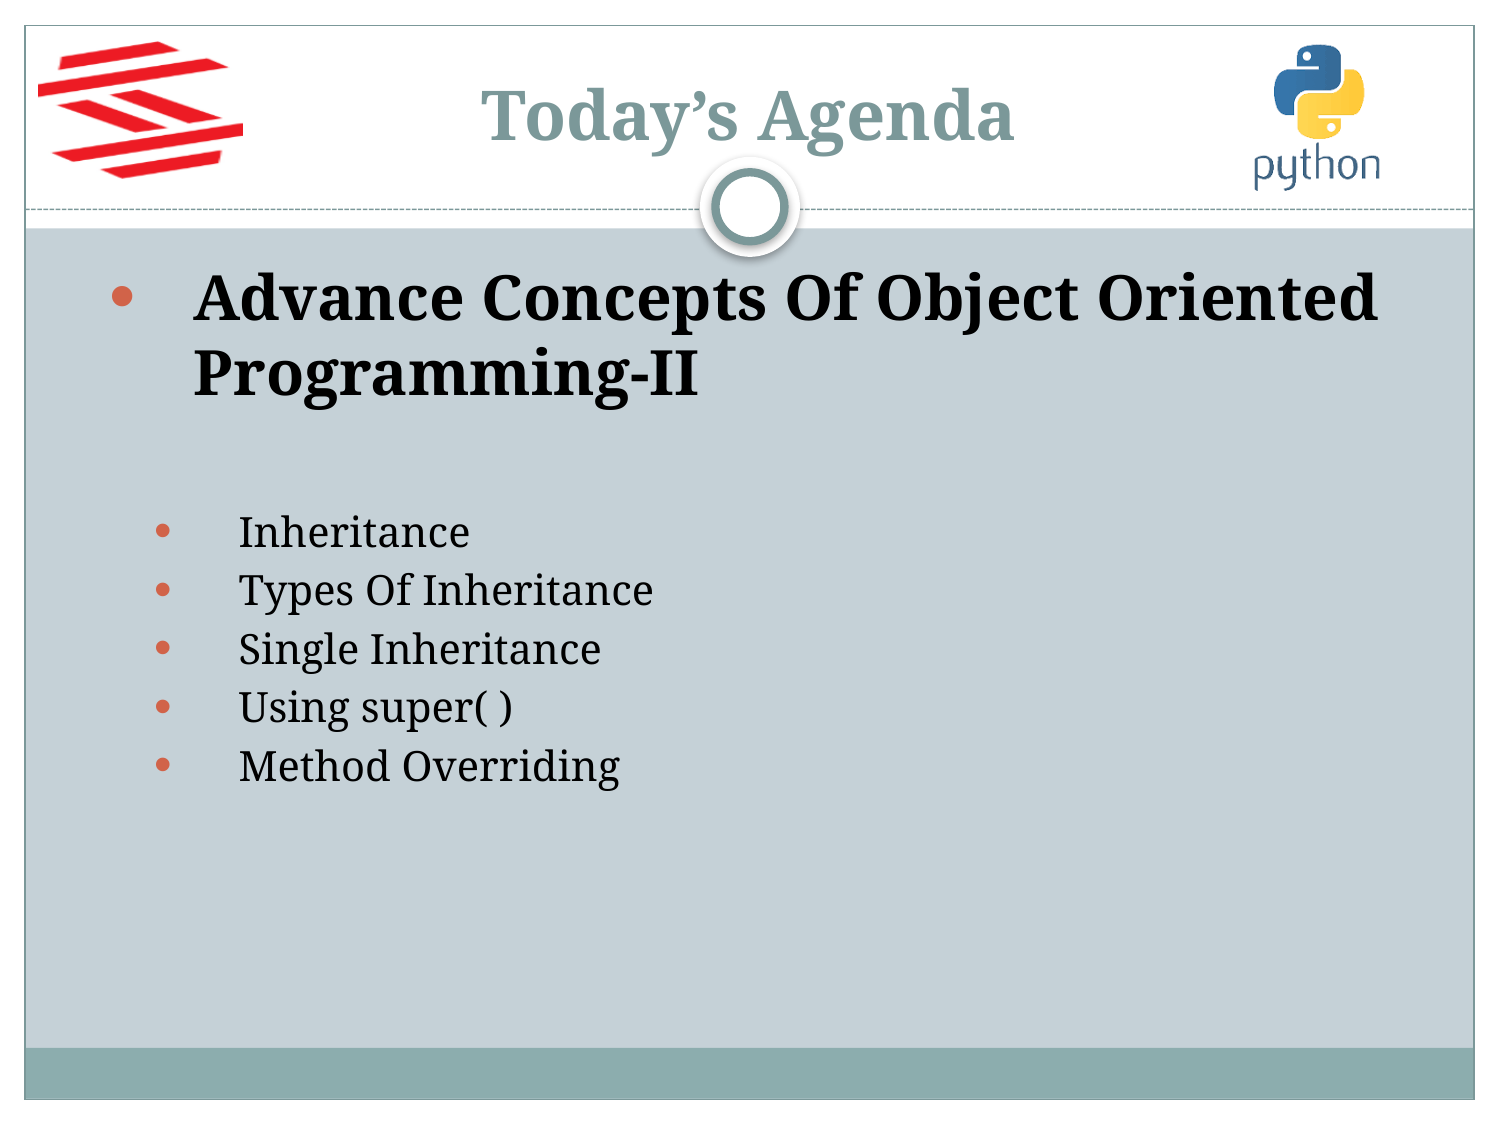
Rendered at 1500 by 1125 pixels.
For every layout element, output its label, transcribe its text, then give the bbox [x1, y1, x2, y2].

list Advance Concepts Of Object Oriented Programming-II Inheritance Types Of Inheritance Single Inheritance Using super( ) Method Overriding [49, 250, 1445, 1047]
title Today’s Agenda [237, 37, 1450, 162]
picture [1163, 42, 1471, 197]
picture [37, 40, 243, 185]
